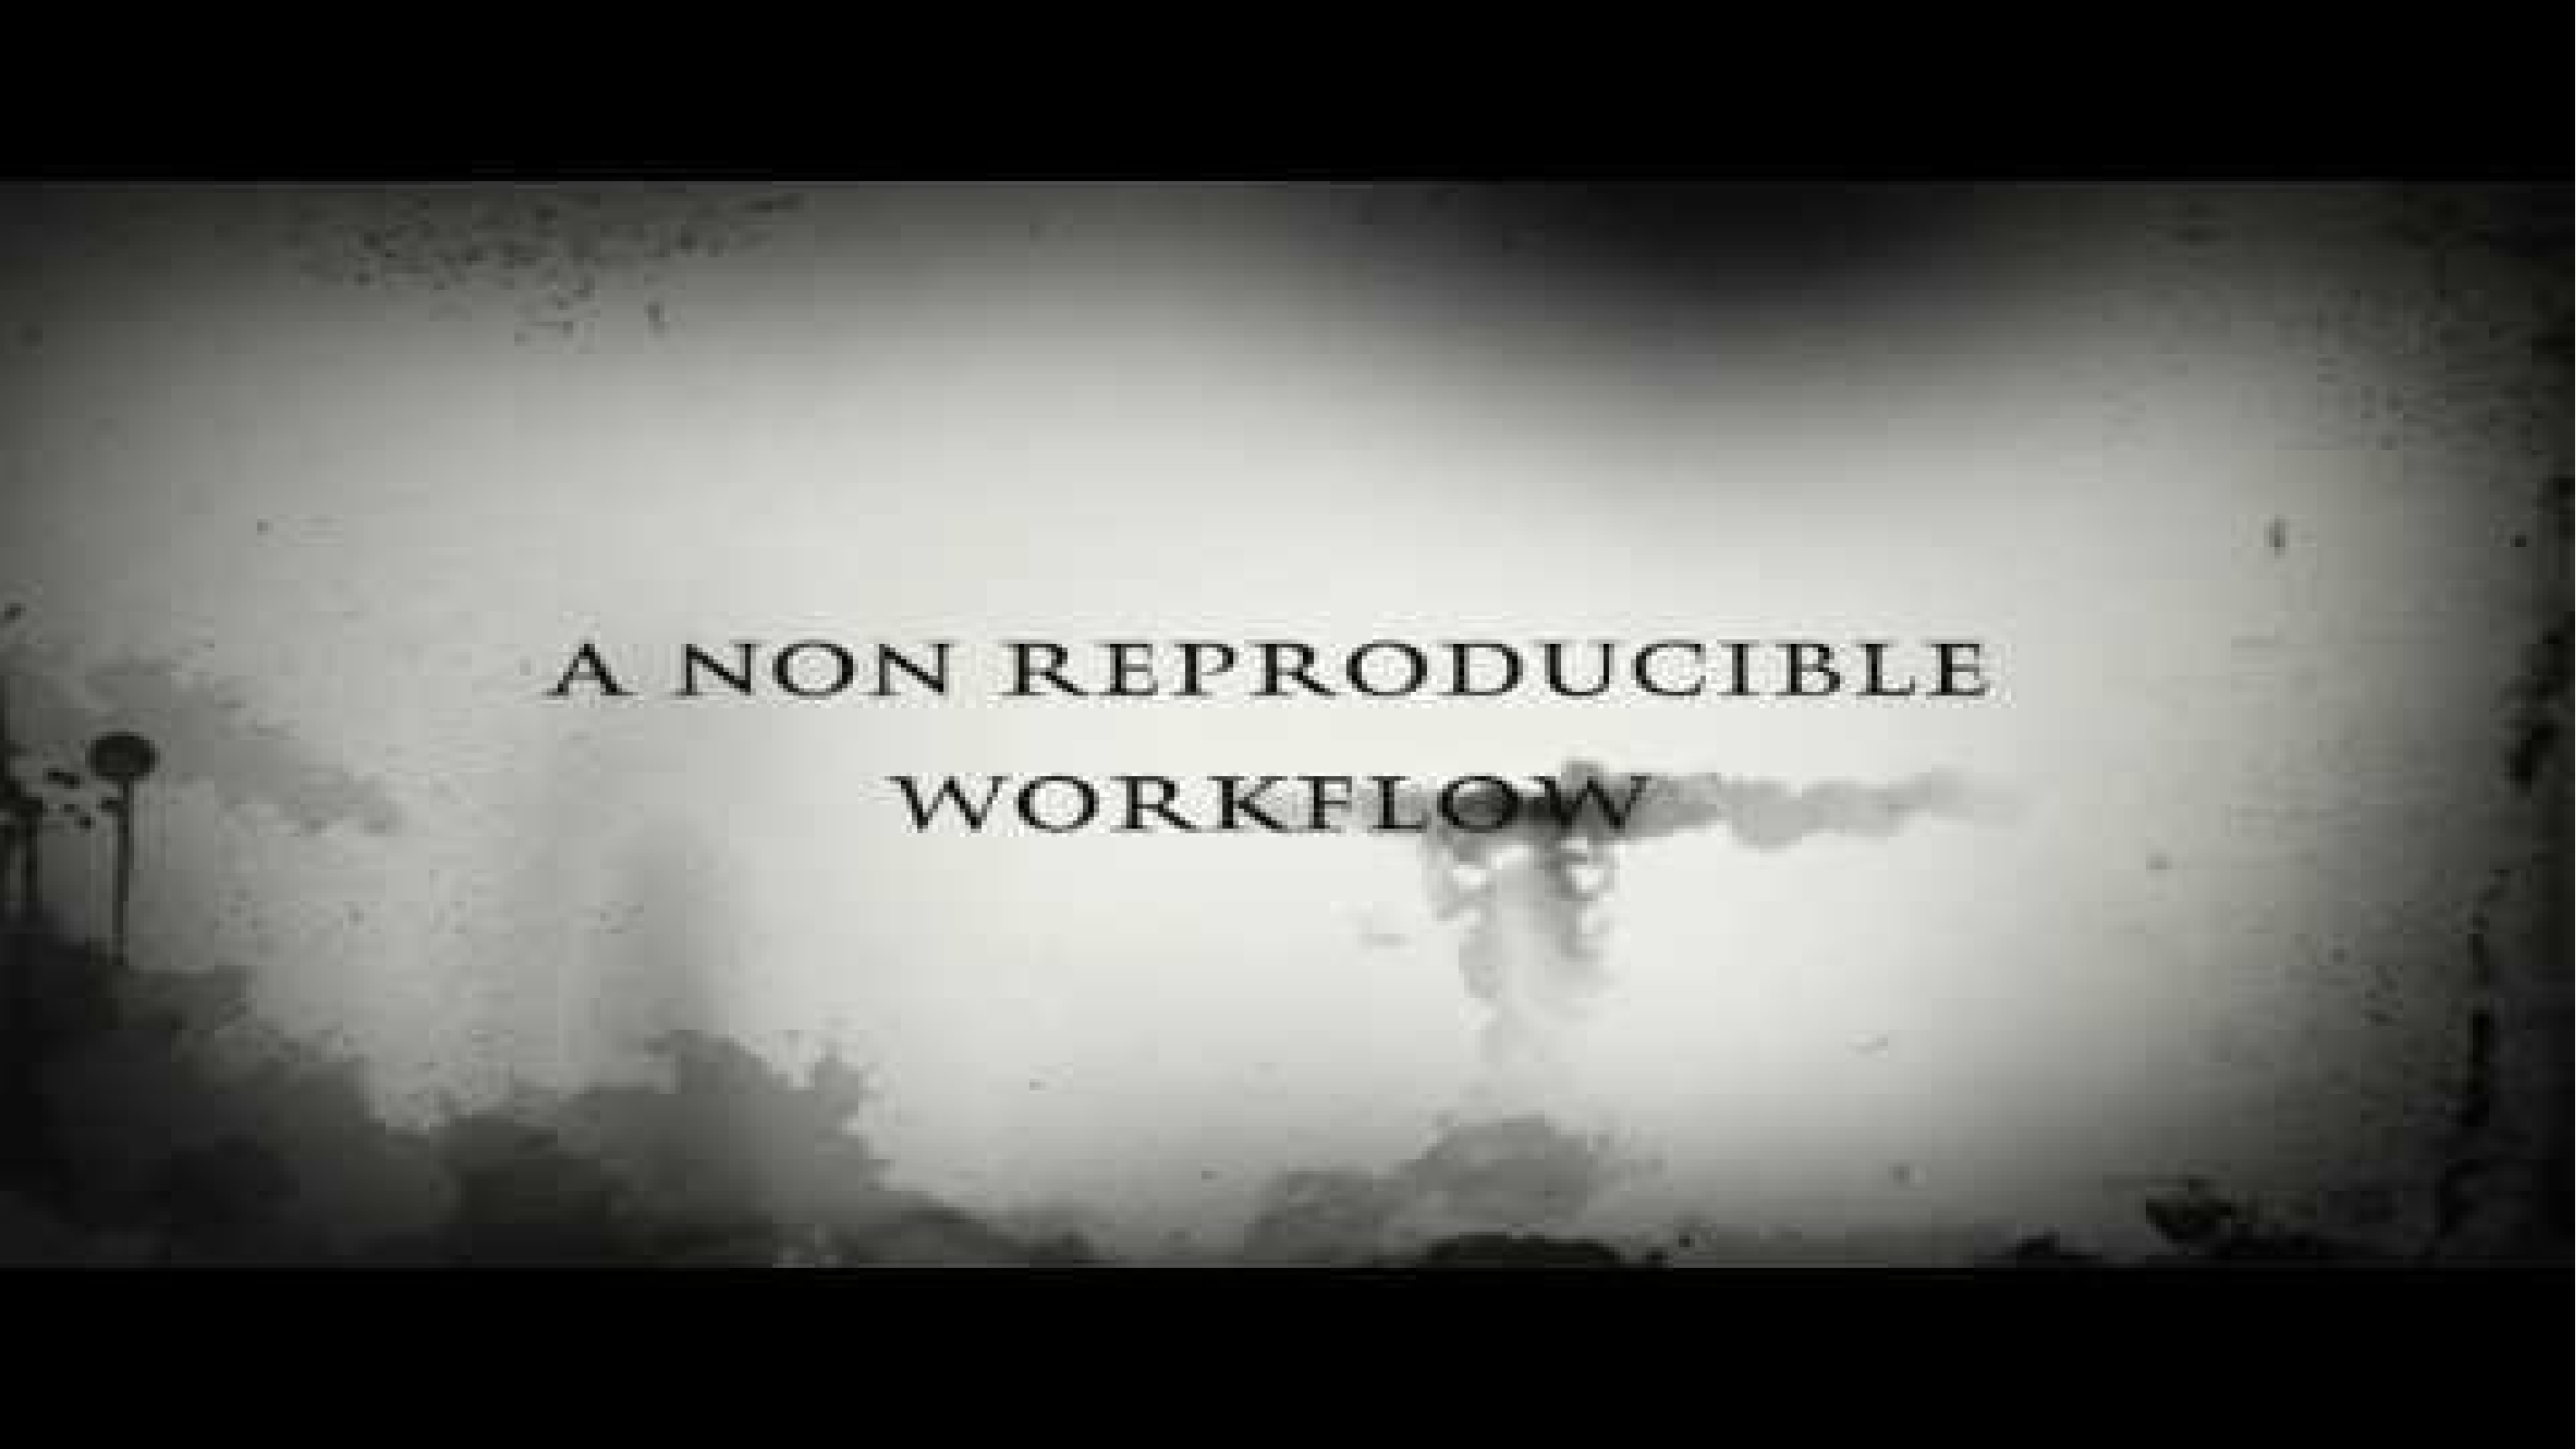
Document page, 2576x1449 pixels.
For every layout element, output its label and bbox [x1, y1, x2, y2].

text_box [0, 0, 2576, 1449]
